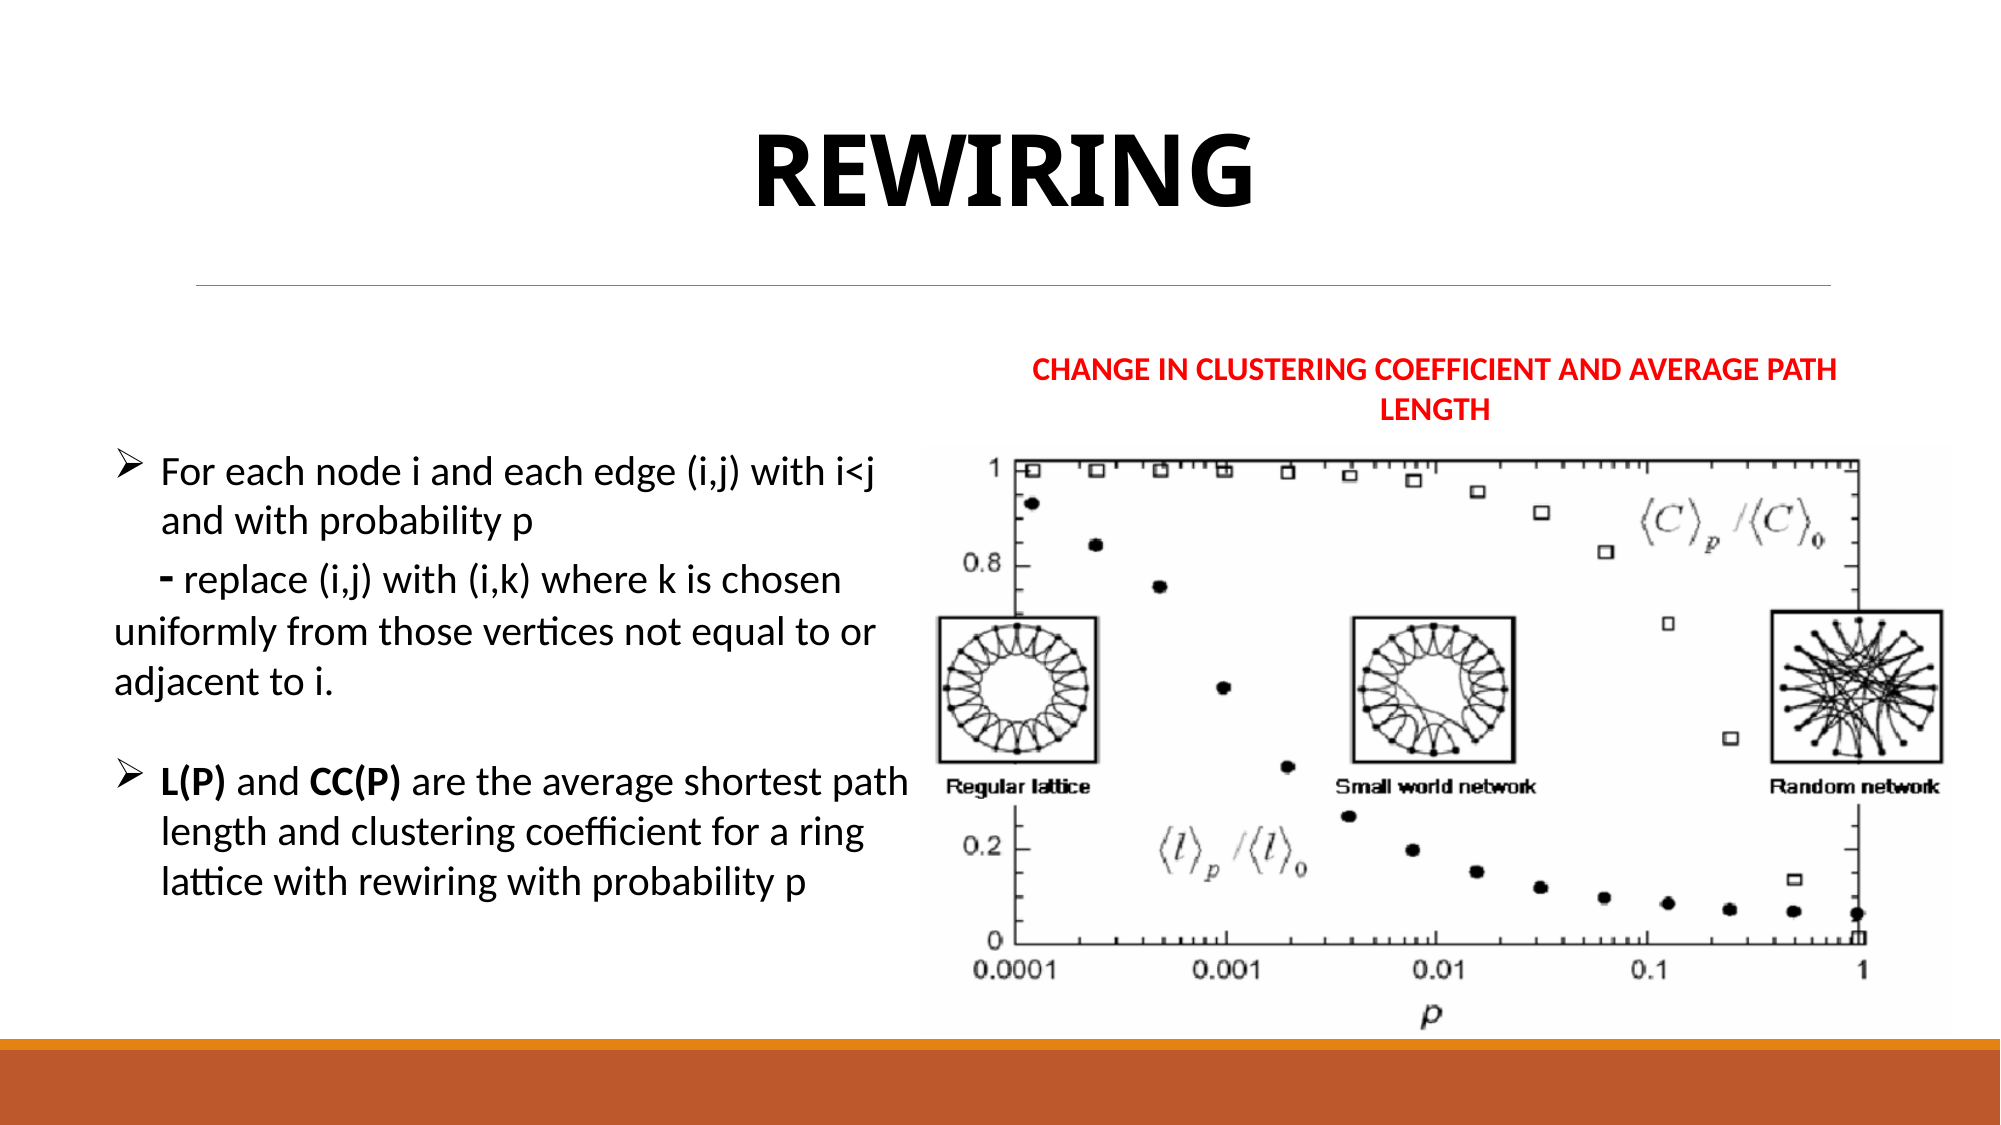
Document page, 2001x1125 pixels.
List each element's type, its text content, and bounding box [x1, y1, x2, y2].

text_box CHANGE IN CLUSTERING COEFFICIENT AND AVERAGE PATH LENGTH [1014, 340, 1857, 435]
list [920, 445, 1953, 1036]
text_box For each node i and each edge (i,j) with i<j and with probability p - replace (i,j) with (i,k) where k is chosen uniformly from those vertices not equal to or adjacent to i. L(P) and CC(P) are the average shortest path length and clustering coefficient for a ring lattice with rewiring with probability p [99, 436, 947, 911]
text_box REWIRING [179, 47, 1830, 235]
